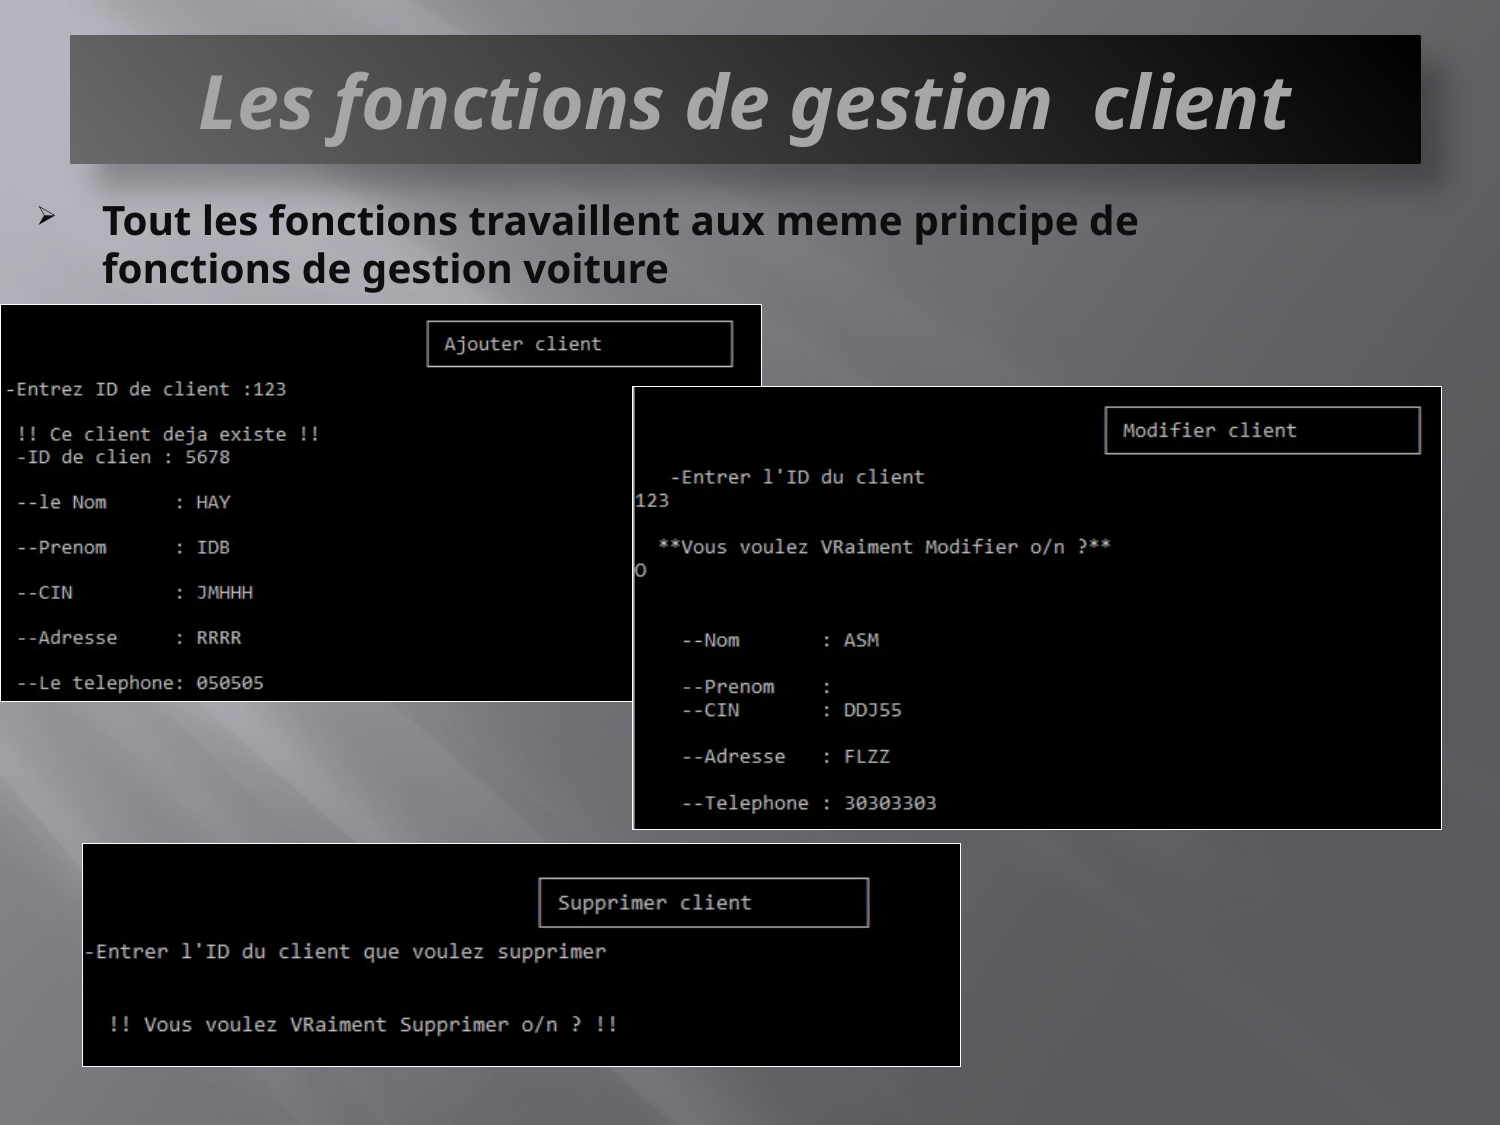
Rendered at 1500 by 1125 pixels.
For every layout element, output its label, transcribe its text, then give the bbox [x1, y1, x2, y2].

list Tout les fonctions travaillent aux meme principe de fonctions de gestion voiture [0, 187, 1315, 300]
title Les fonctions de gestion client [70, 35, 1421, 164]
picture [0, 304, 1442, 830]
picture [81, 843, 962, 1067]
